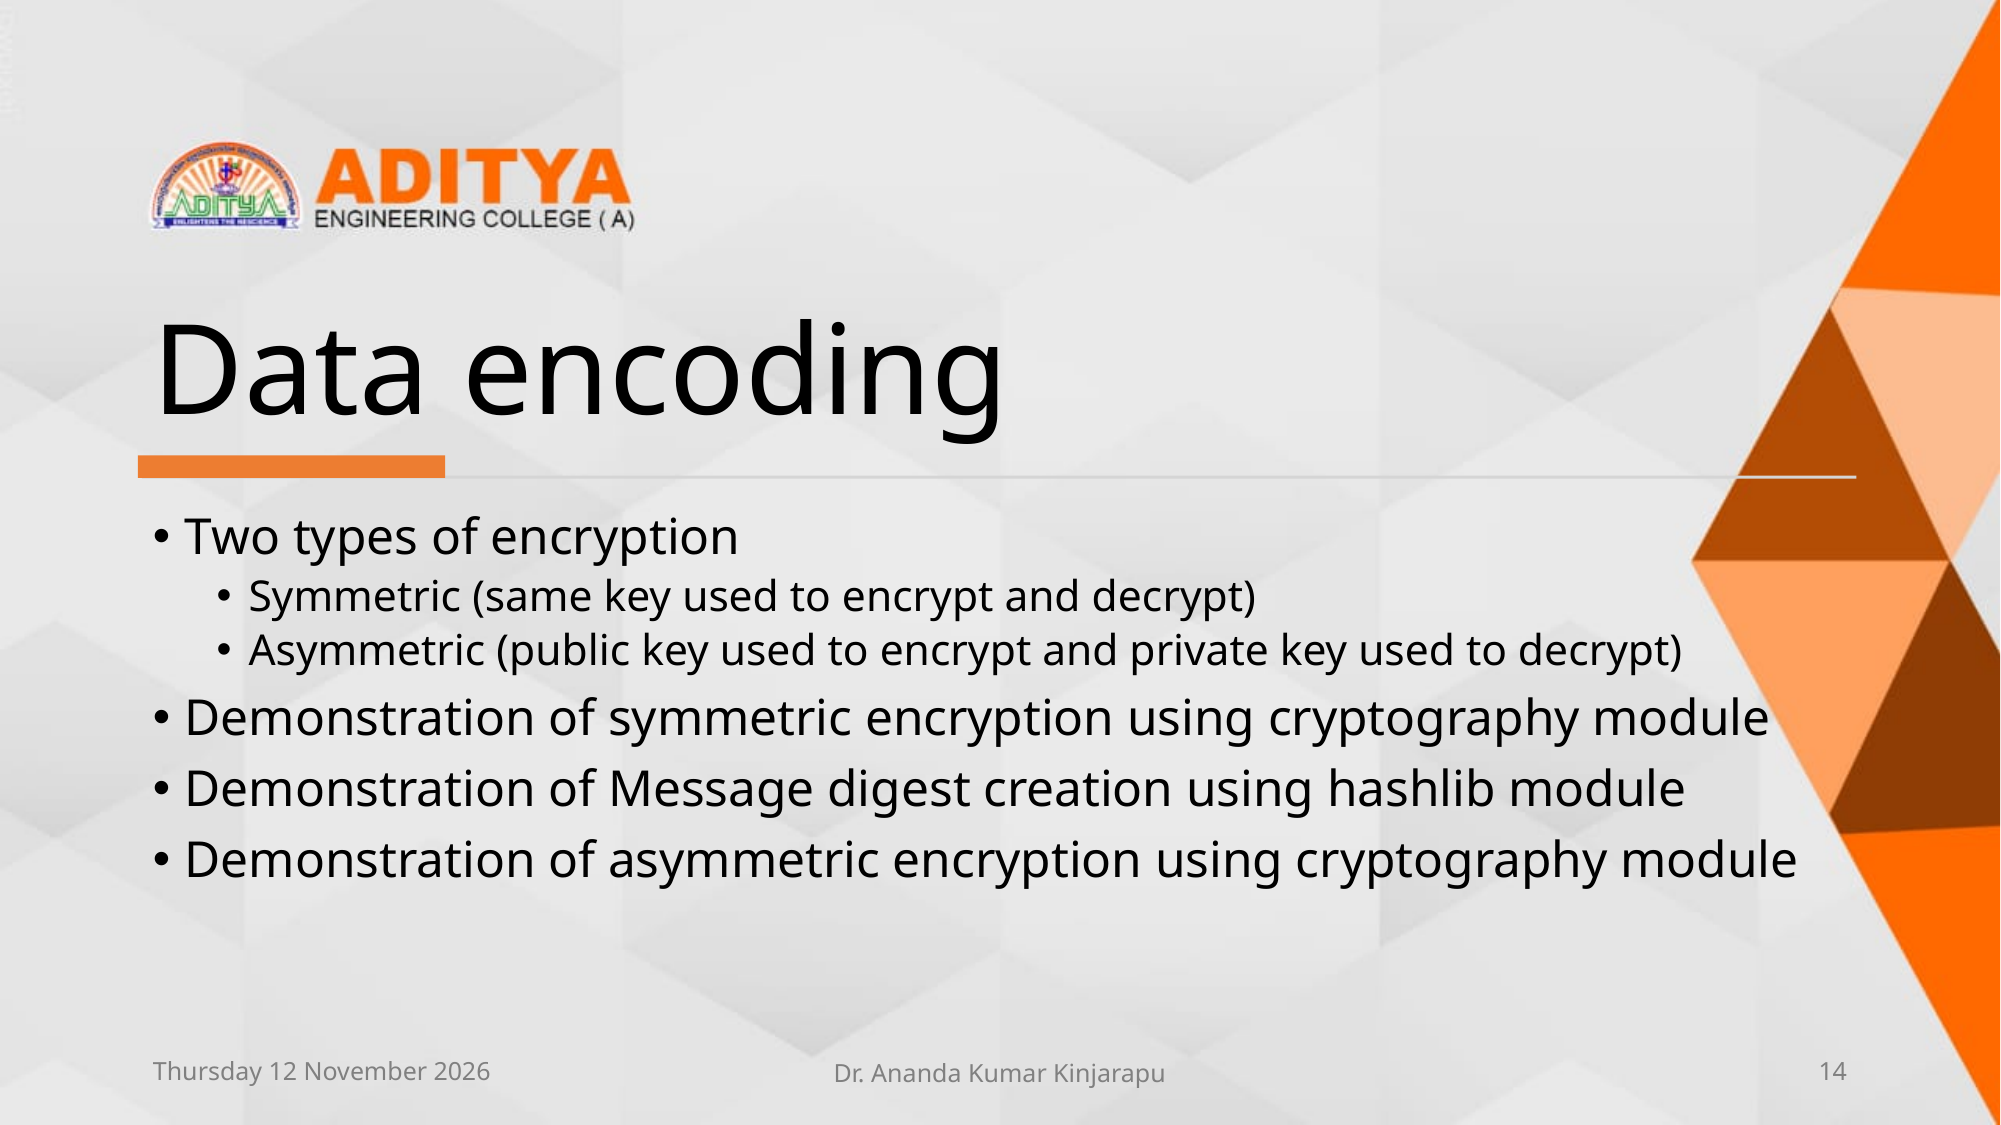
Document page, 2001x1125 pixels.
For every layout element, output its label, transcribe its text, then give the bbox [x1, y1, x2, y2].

slide_number 14 [1455, 1042, 1862, 1103]
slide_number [138, 1042, 561, 1103]
text_box [141, 475, 1857, 480]
text_box [0, 0, 2000, 1125]
list Two types of encryption Symmetric (same key used to encrypt and decrypt) Asymmetric (public key used to encrypt and private key used to decrypt) Demonstration of symmetric encryption using cryptography module Demonstration of Message digest creation using hashlib module Demonstration of asymmetric encryption using cryptography module [138, 504, 1862, 1025]
title Data encoding [138, 269, 1862, 449]
footer Dr. Ananda Kumar Kinjarapu [662, 1042, 1338, 1103]
text_box [137, 454, 446, 479]
